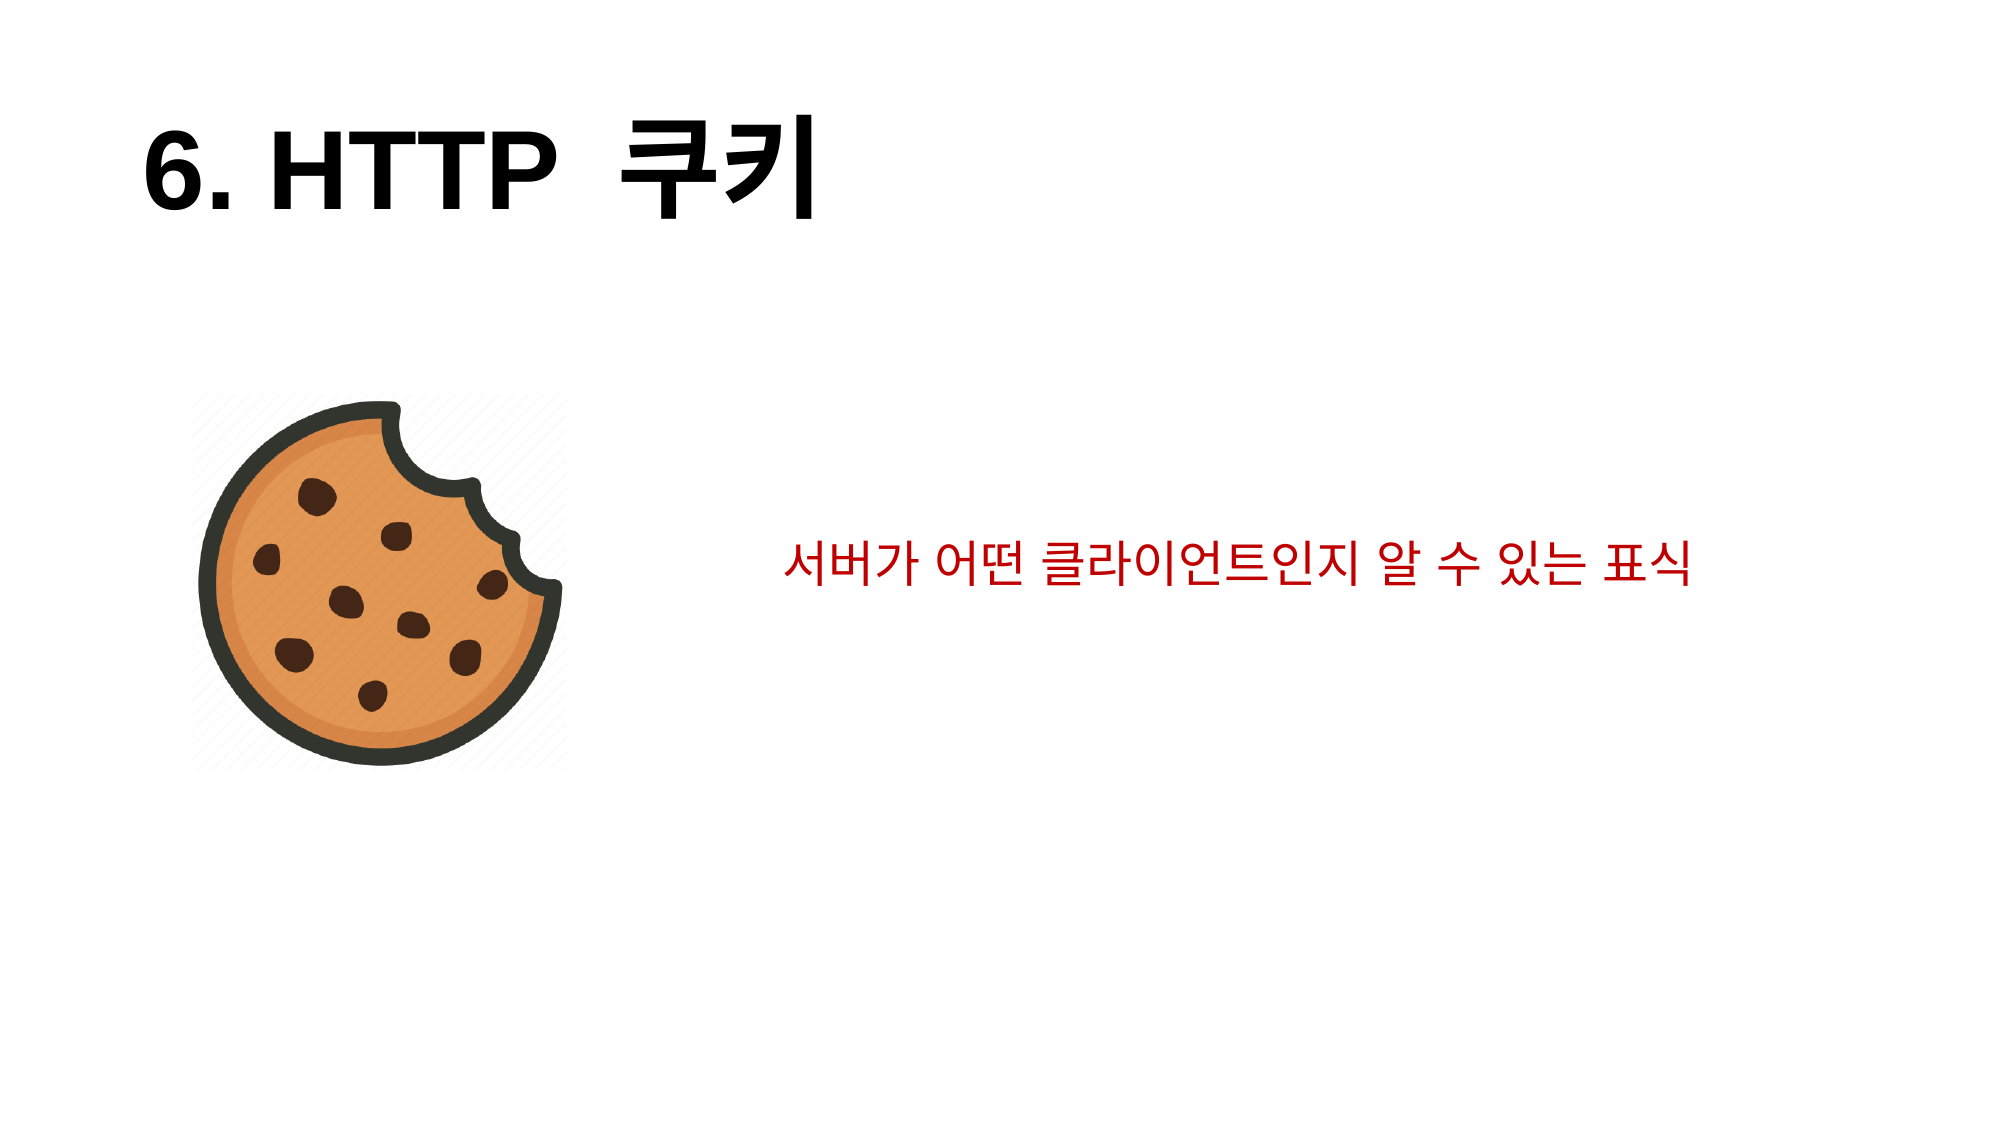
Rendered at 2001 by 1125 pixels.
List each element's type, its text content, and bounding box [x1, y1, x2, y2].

picture [192, 388, 592, 792]
text_box 서버가 어떤 클라이언트인지 알 수 있는 표식 [767, 524, 1724, 600]
text_box 6. HTTP 쿠키 [127, 88, 1853, 242]
